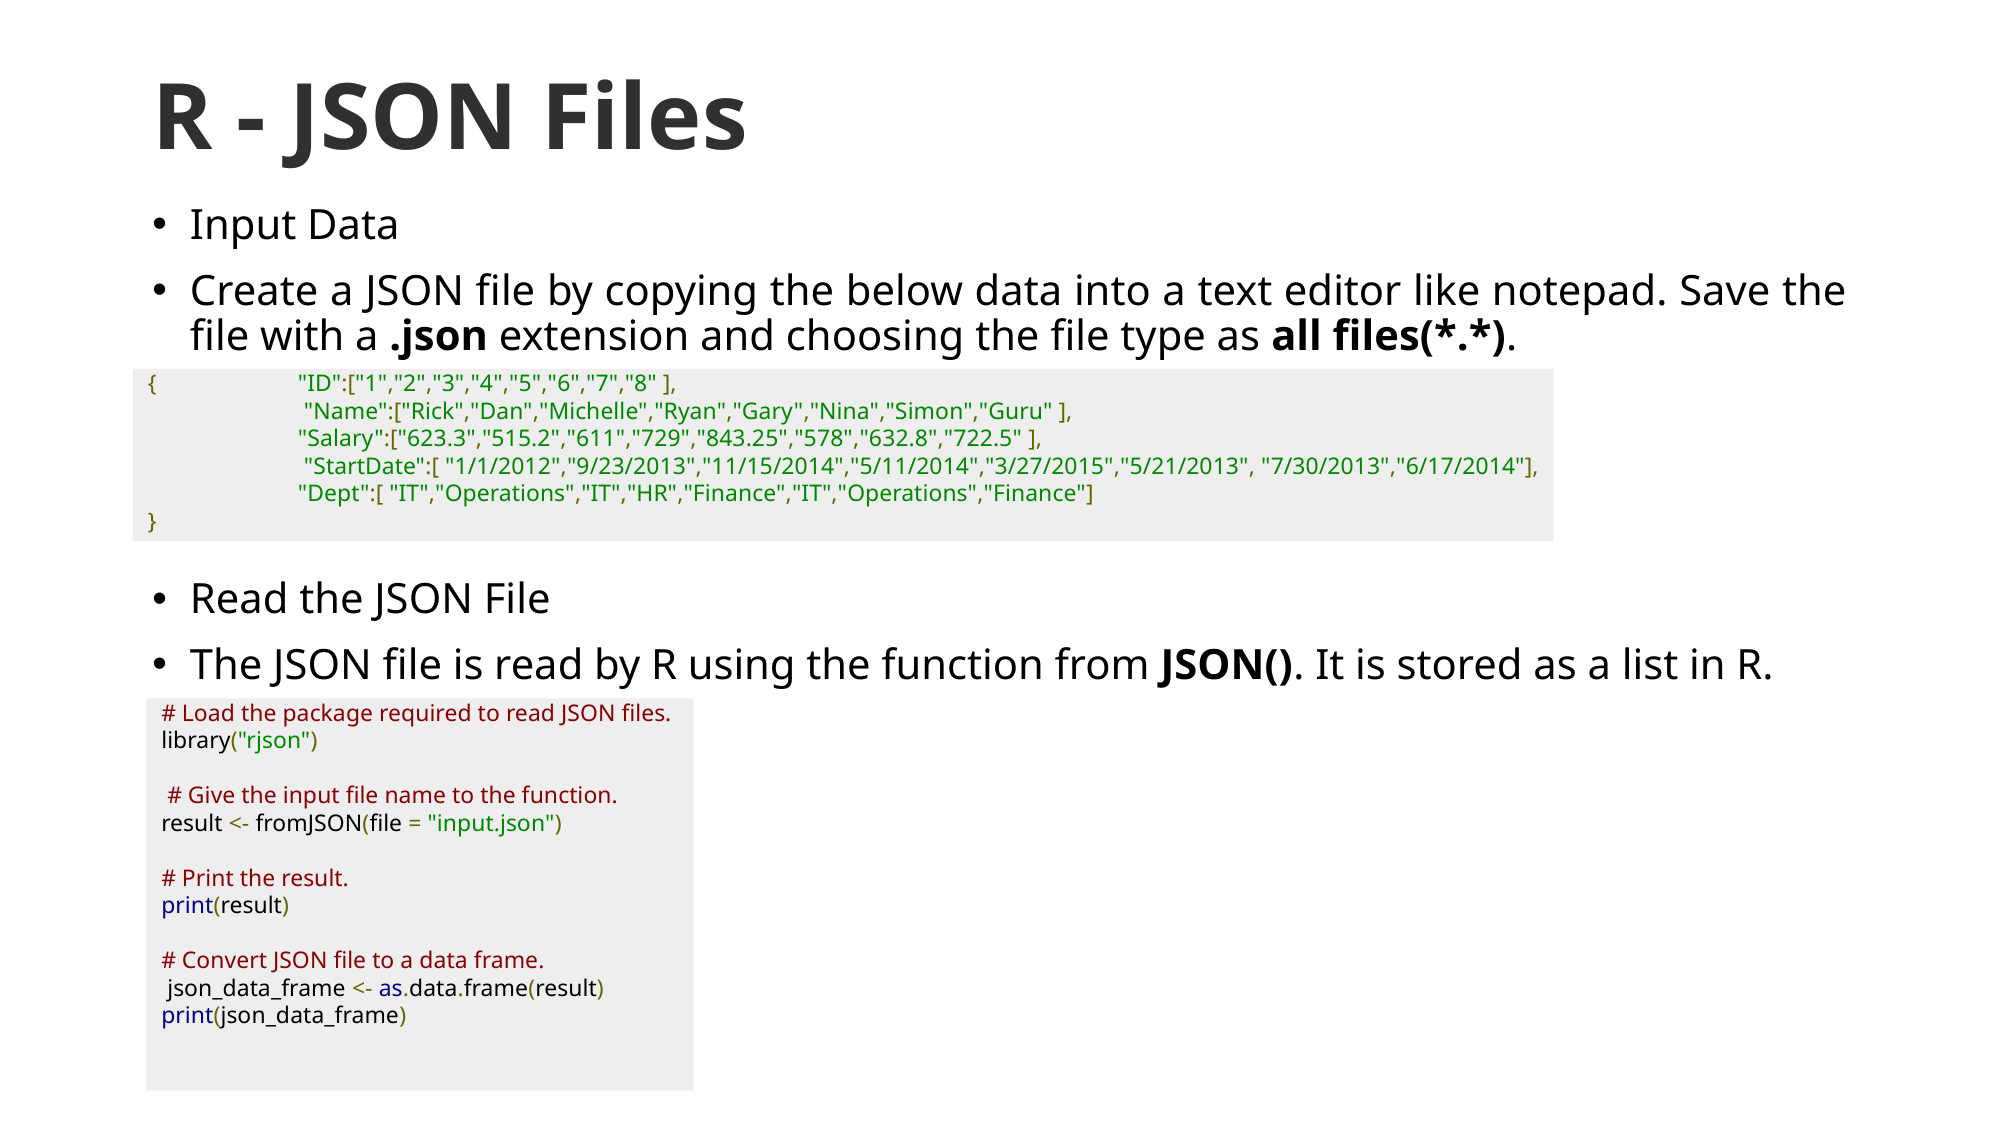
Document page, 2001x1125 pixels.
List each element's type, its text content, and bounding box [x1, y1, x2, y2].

text_box { "ID":["1","2","3","4","5","6","7","8" ], "Name":["Rick","Dan","Michelle","Ryan","Gary","Nina","Simon","Guru" ], "Salary":["623.3","515.2","611","729","843.25","578","632.8","722.5" ], "StartDate":[ "1/1/2012","9/23/2013","11/15/2014","5/11/2014","3/27/2015","5/21/2013", "7/30/2013","6/17/2014"], "Dept":[ "IT","Operations","IT","HR","Finance","IT","Operations","Finance"] } [132, 368, 1554, 542]
list Input Data Create a JSON file by copying the below data into a text editor like notepad. Save the file with a .json extension and choosing the file type as all files(*.*). Read the JSON File The JSON file is read by R using the function from JSON(). It is stored as a list in R. [137, 195, 1863, 1103]
text_box # Load the package required to read JSON files. library("rjson") # Give the input file name to the function. result <- fromJSON(file = "input.json") # Print the result. print(result) # Convert JSON file to a data frame. json_data_frame <- as.data.frame(result) print(json_data_frame) [146, 698, 694, 1091]
title R - JSON Files [137, 59, 1863, 180]
